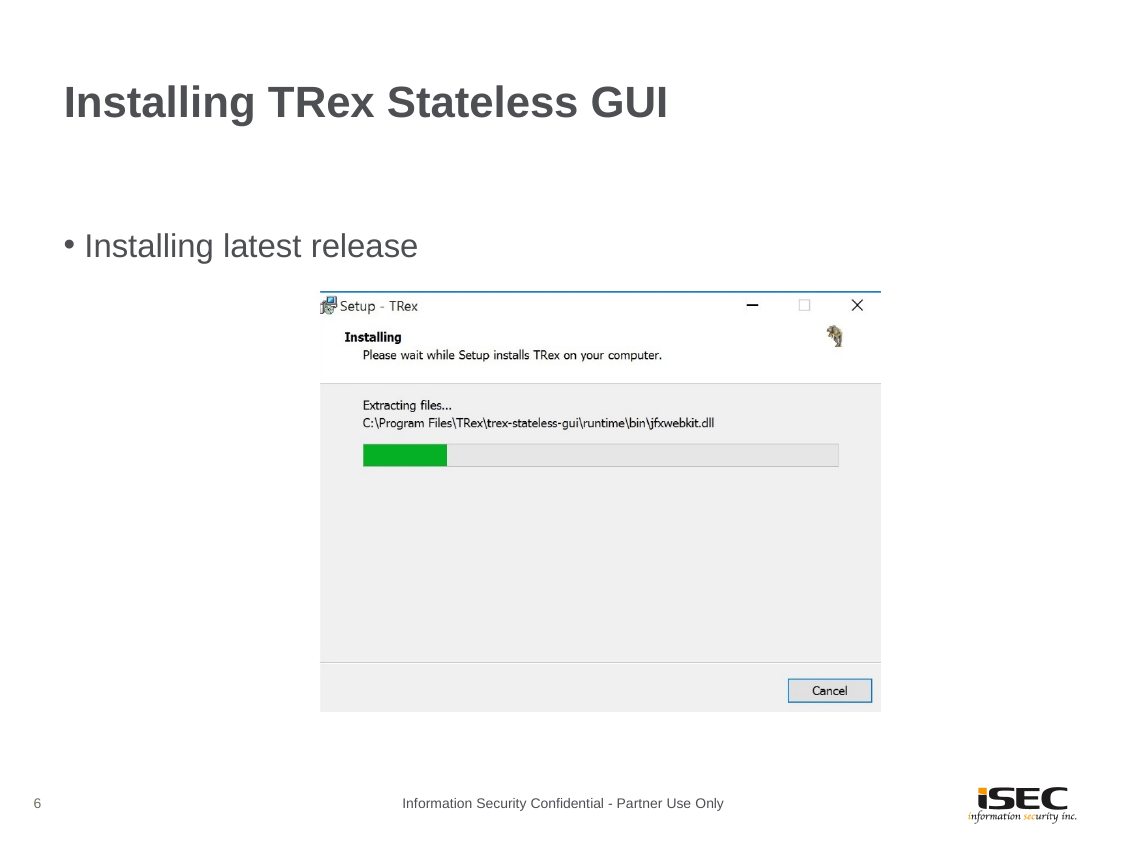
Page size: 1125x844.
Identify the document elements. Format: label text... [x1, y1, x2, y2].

list Installing latest release [48, 217, 1079, 757]
picture [314, 291, 882, 713]
title Installing TRex Stateless GUI [48, 47, 1079, 153]
slide_number 6 [0, 780, 57, 826]
picture [966, 777, 1079, 829]
